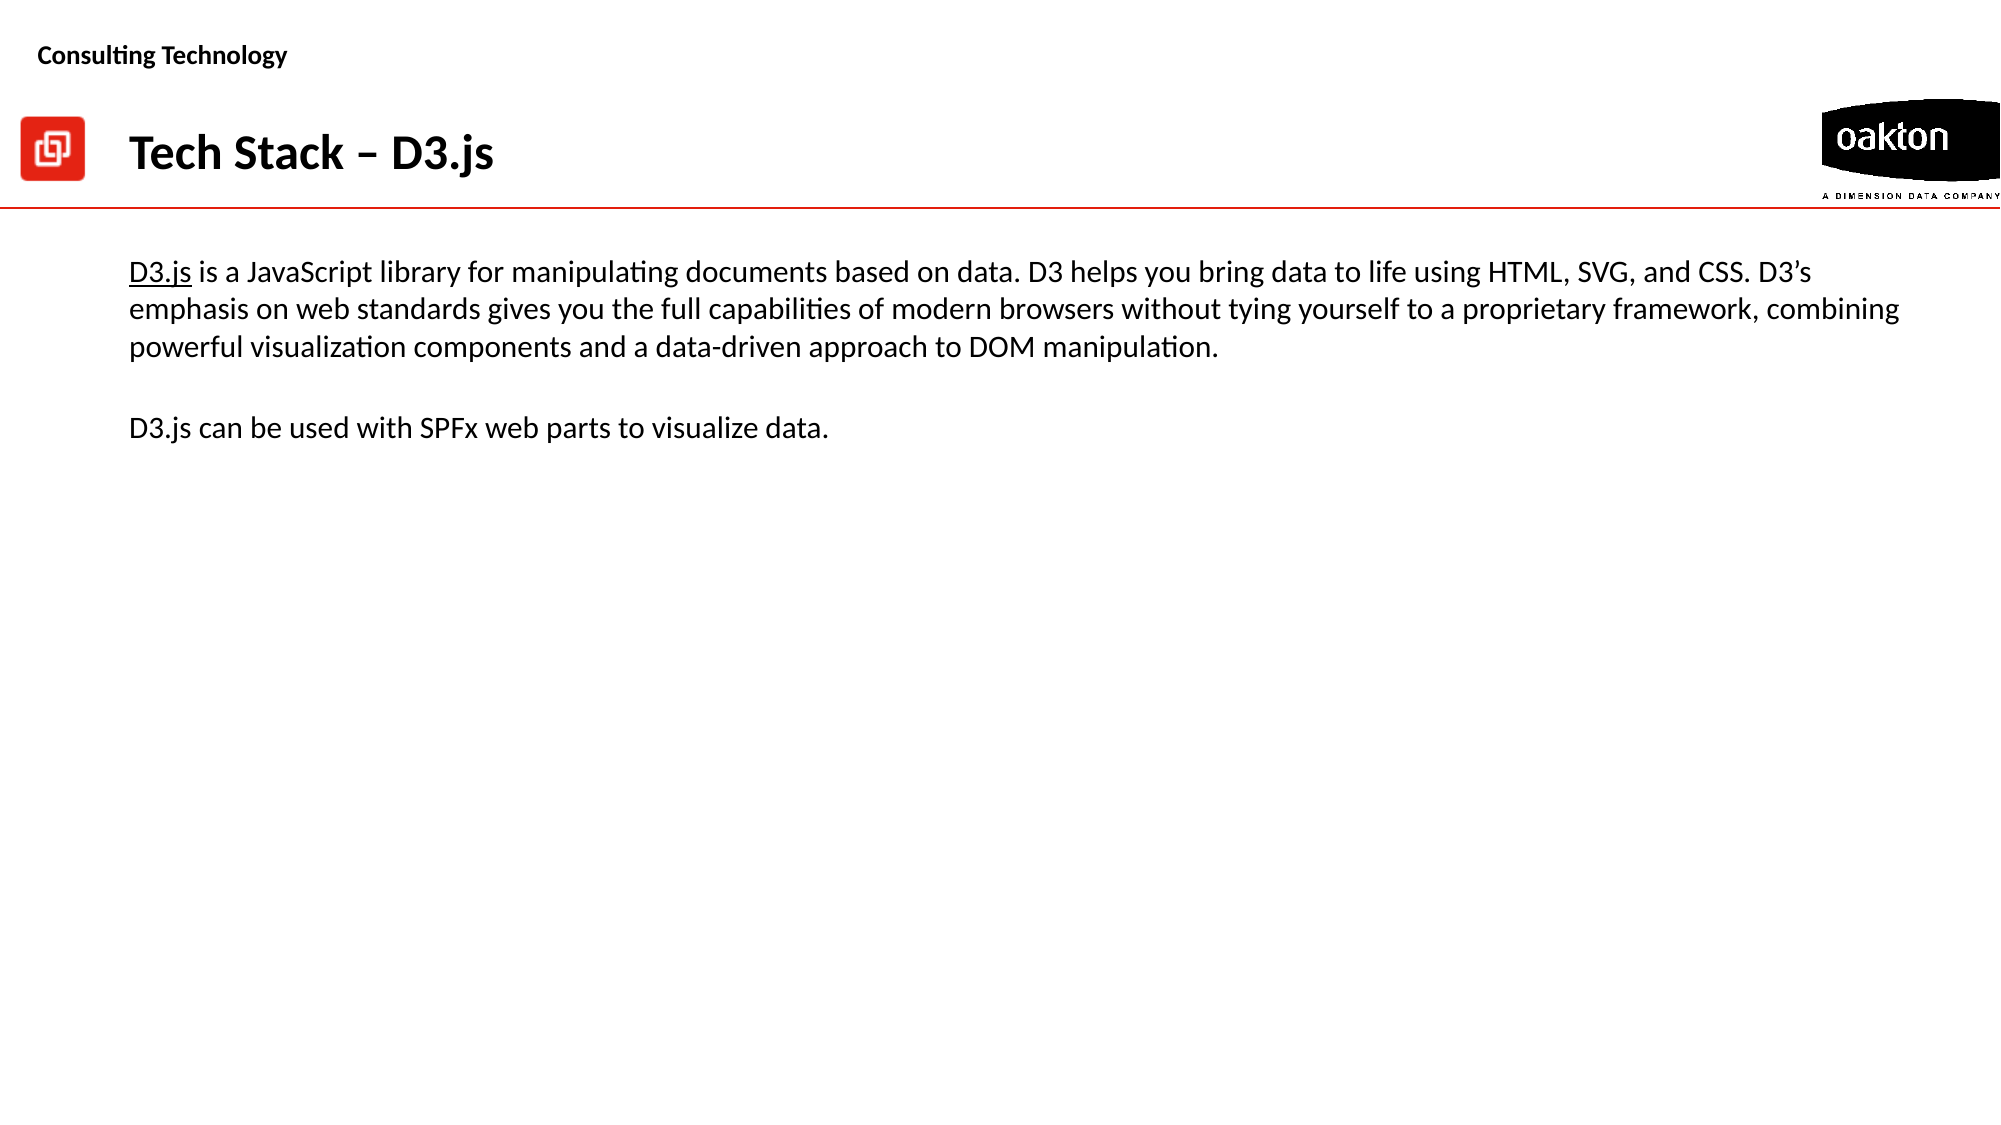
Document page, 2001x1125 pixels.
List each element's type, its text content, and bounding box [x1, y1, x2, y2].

title Tech Stack – D3.js [114, 91, 1850, 209]
list D3.js is a JavaScript library for manipulating documents based on data. D3 helps you bring data to life using HTML, SVG, and CSS. D3’s emphasis on web standards gives you the full capabilities of modern browsers without tying yourself to a proprietary framework, combining powerful visualization components and a data-driven approach to DOM manipulation. D3.js can be used with SPFx web parts to visualize data. [114, 243, 1945, 1047]
picture [1850, 99, 2000, 199]
picture [19, 115, 87, 183]
